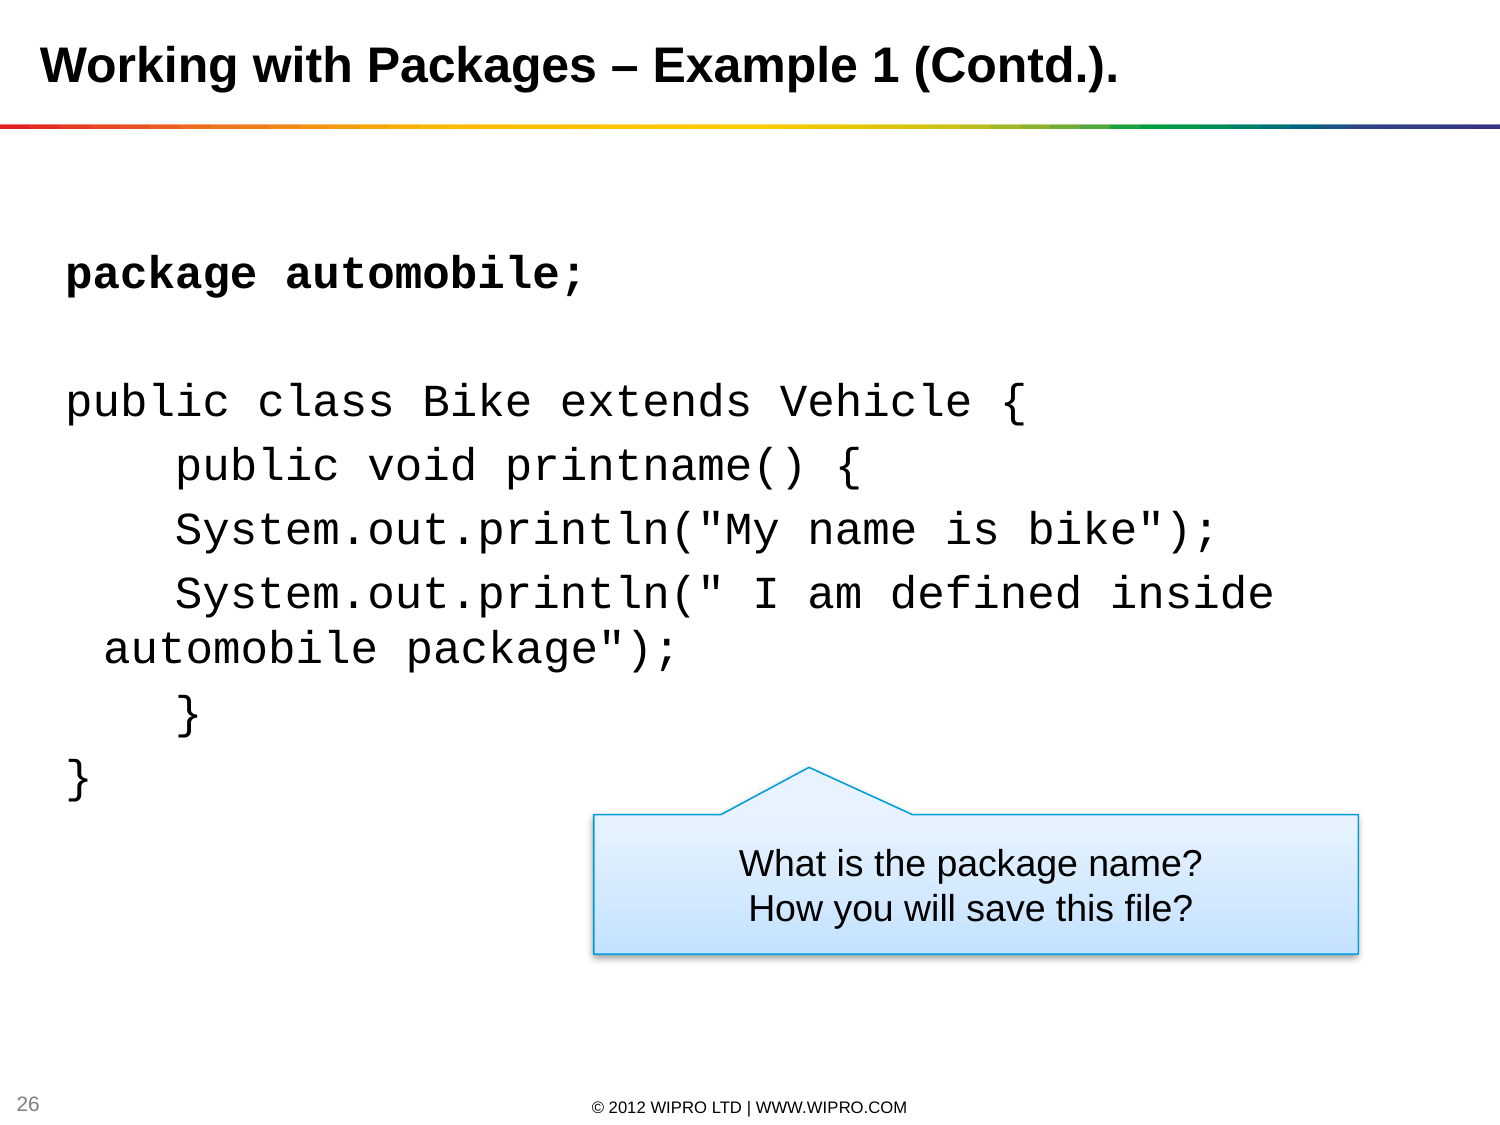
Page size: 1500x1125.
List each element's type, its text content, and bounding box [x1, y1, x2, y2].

text_box What is the package name? How you will save this file? [592, 766, 1360, 955]
list package automobile; public class Bike extends Vehicle { public void printname() { System.out.println("My name is bike"); System.out.println(" I am defined inside automobile package"); } } [49, 170, 1426, 1001]
title Working with Packages – Example 1 (Contd.). [24, 24, 1500, 101]
